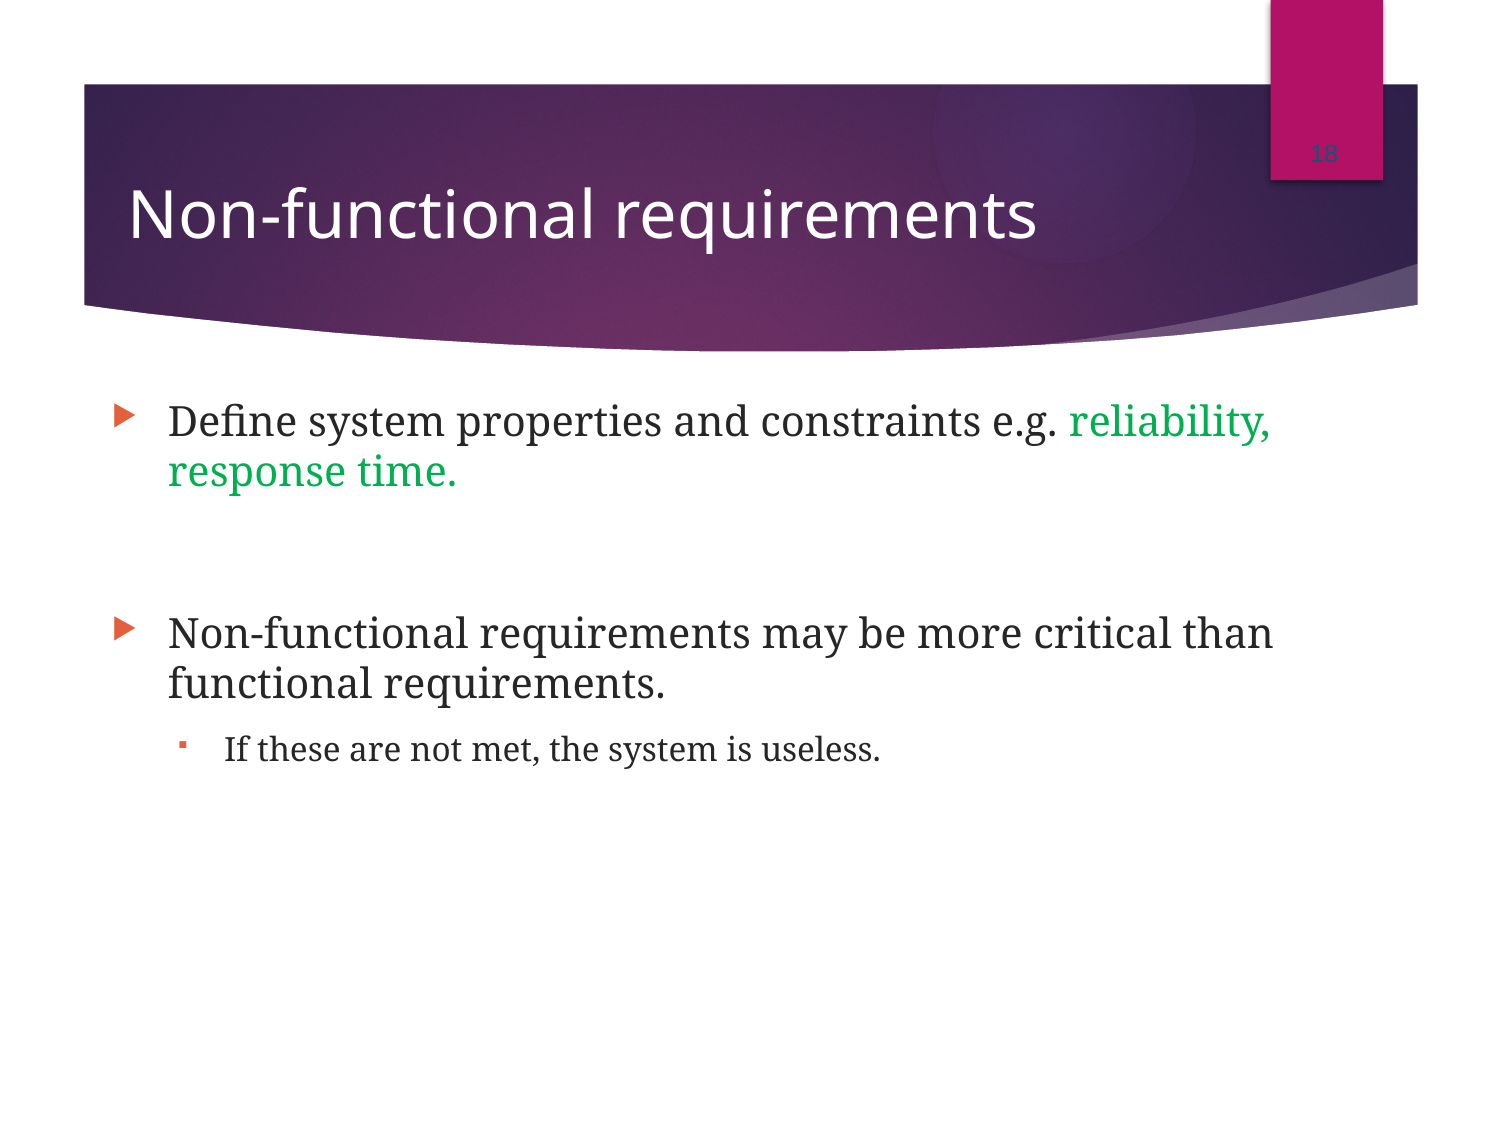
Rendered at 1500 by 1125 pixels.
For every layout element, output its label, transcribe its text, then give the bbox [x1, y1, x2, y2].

list Define system properties and constraints e.g. reliability, response time. Non-functional requirements may be more critical than functional requirements. If these are not met, the system is useless. [96, 387, 1405, 1013]
slide_number 18 [1259, 48, 1390, 175]
title Non-functional requirements [112, 143, 1388, 281]
